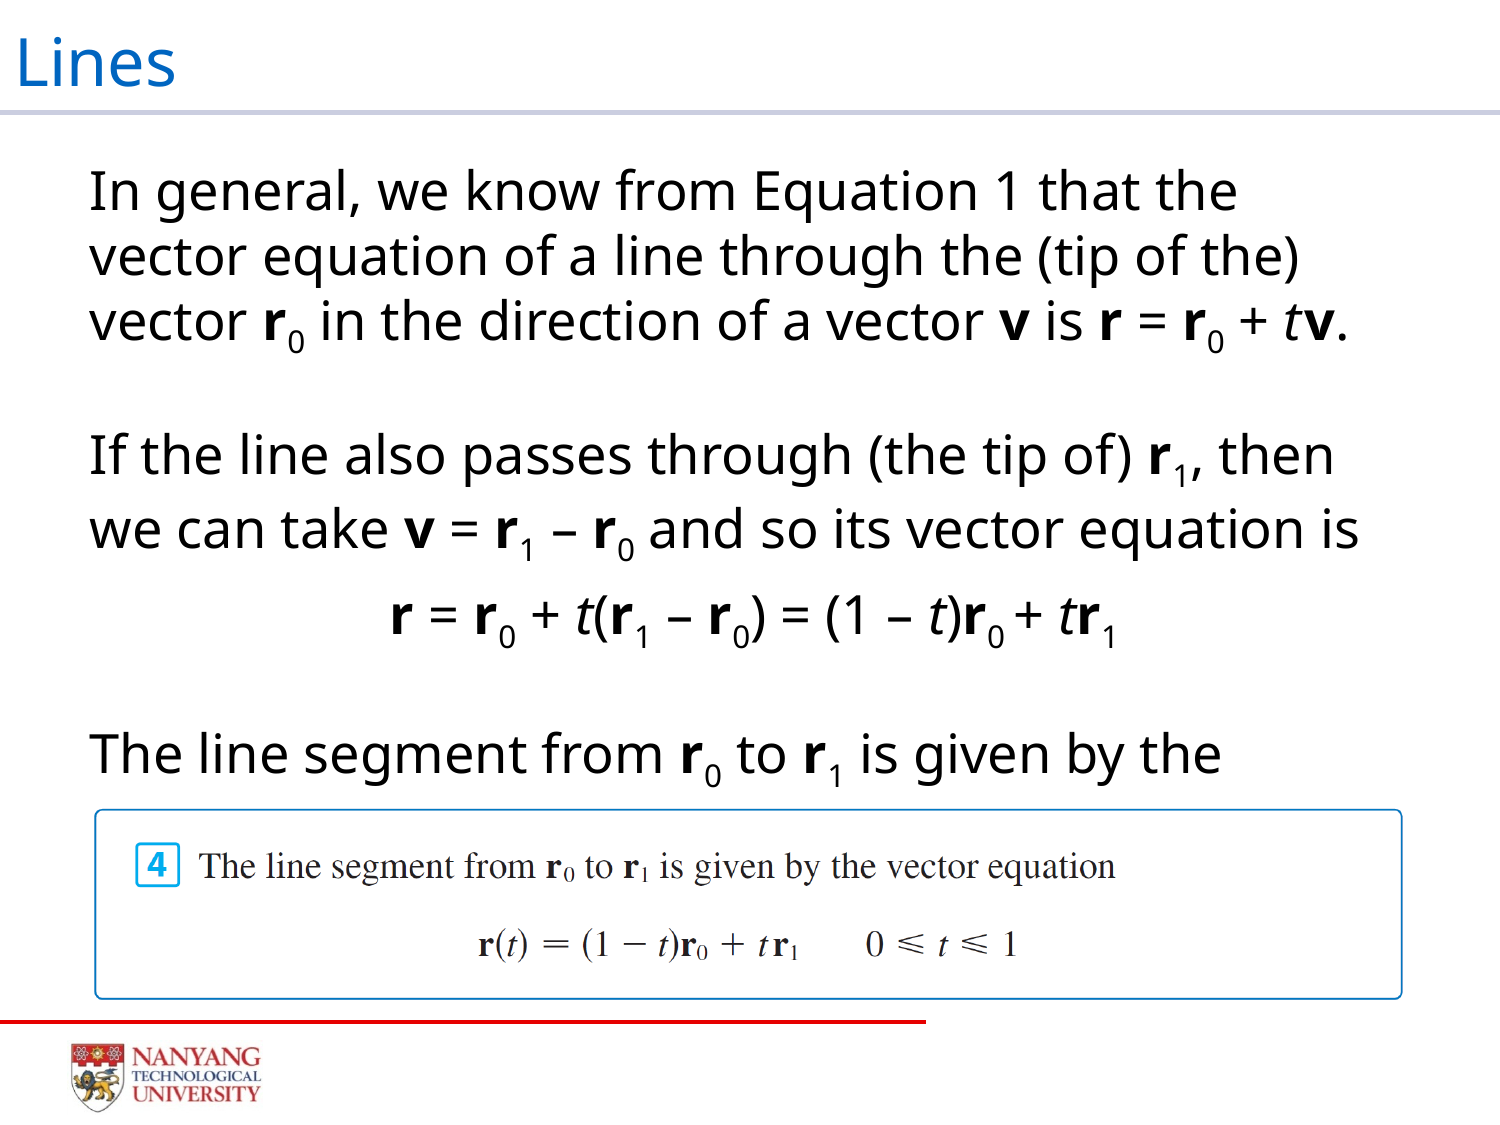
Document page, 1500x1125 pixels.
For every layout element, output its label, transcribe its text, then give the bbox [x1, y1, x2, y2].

picture [67, 1040, 263, 1115]
picture [84, 800, 1416, 1011]
list In general, we know from Equation 1 that the vector equation of a line through the (tip of the) vector r0 in the direction of a vector v is r = r0 + t v. If the line also passes through (the tip of) r1, then we can take v = r1 – r0 and so its vector equation is r = r0 + t(r1 – r0) = (1 – t)r0 + tr1 The line segment from r0 to r1 is given by the parameter interval 0  t  1. [75, 149, 1425, 1010]
title Lines [0, 12, 1500, 92]
